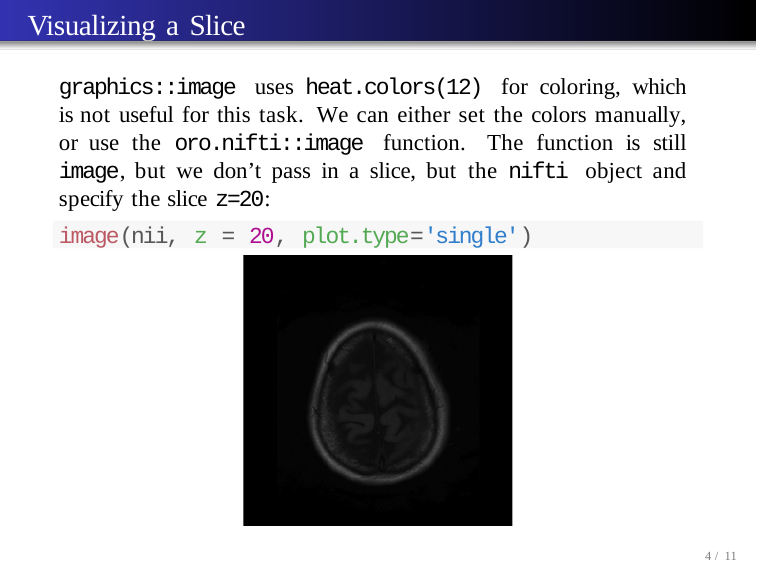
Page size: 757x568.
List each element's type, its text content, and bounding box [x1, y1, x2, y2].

text_box [0, 0, 756, 567]
text_box graphics::image uses heat.colors(12) for coloring, which is not useful for this task. We can either set the colors manually, or use the oro.nifti::image function. The function is still image, but we don’t pass in a slice, but the nifti object and specify the slice z=20: [56, 70, 688, 211]
text_box image(nii, z = 20, plot.type='single') [52, 220, 704, 249]
text_box [243, 255, 513, 526]
slide_number 10 / 11 [701, 548, 745, 568]
